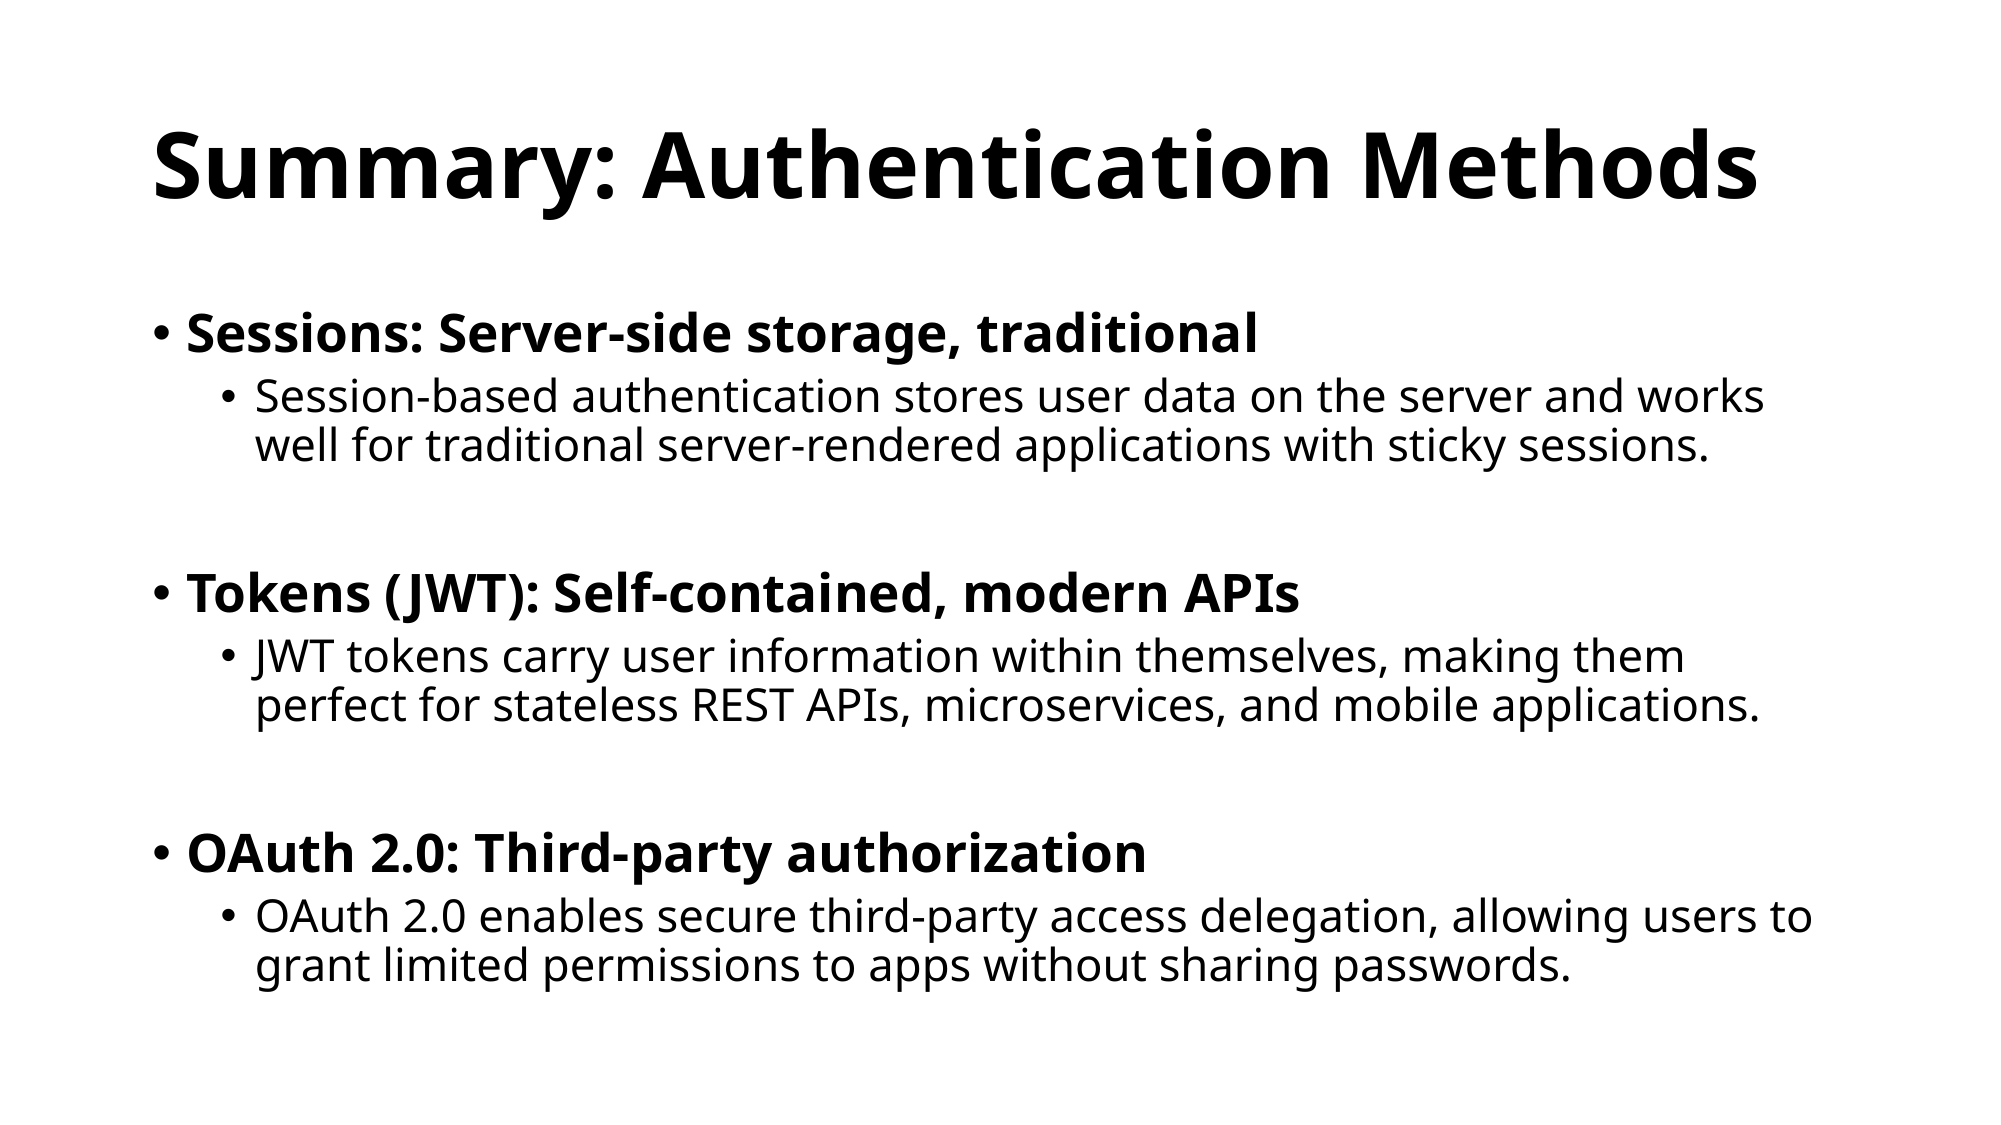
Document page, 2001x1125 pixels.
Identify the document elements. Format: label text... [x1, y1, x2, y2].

title Summary: Authentication Methods [137, 59, 1863, 278]
list Sessions: Server-side storage, traditional Session-based authentication stores user data on the server and works well for traditional server-rendered applications with sticky sessions. Tokens (JWT): Self-contained, modern APIs JWT tokens carry user information within themselves, making them perfect for stateless REST APIs, microservices, and mobile applications. OAuth 2.0: Third-party authorization OAuth 2.0 enables secure third-party access delegation, allowing users to grant limited permissions to apps without sharing passwords. [137, 299, 1863, 1014]
